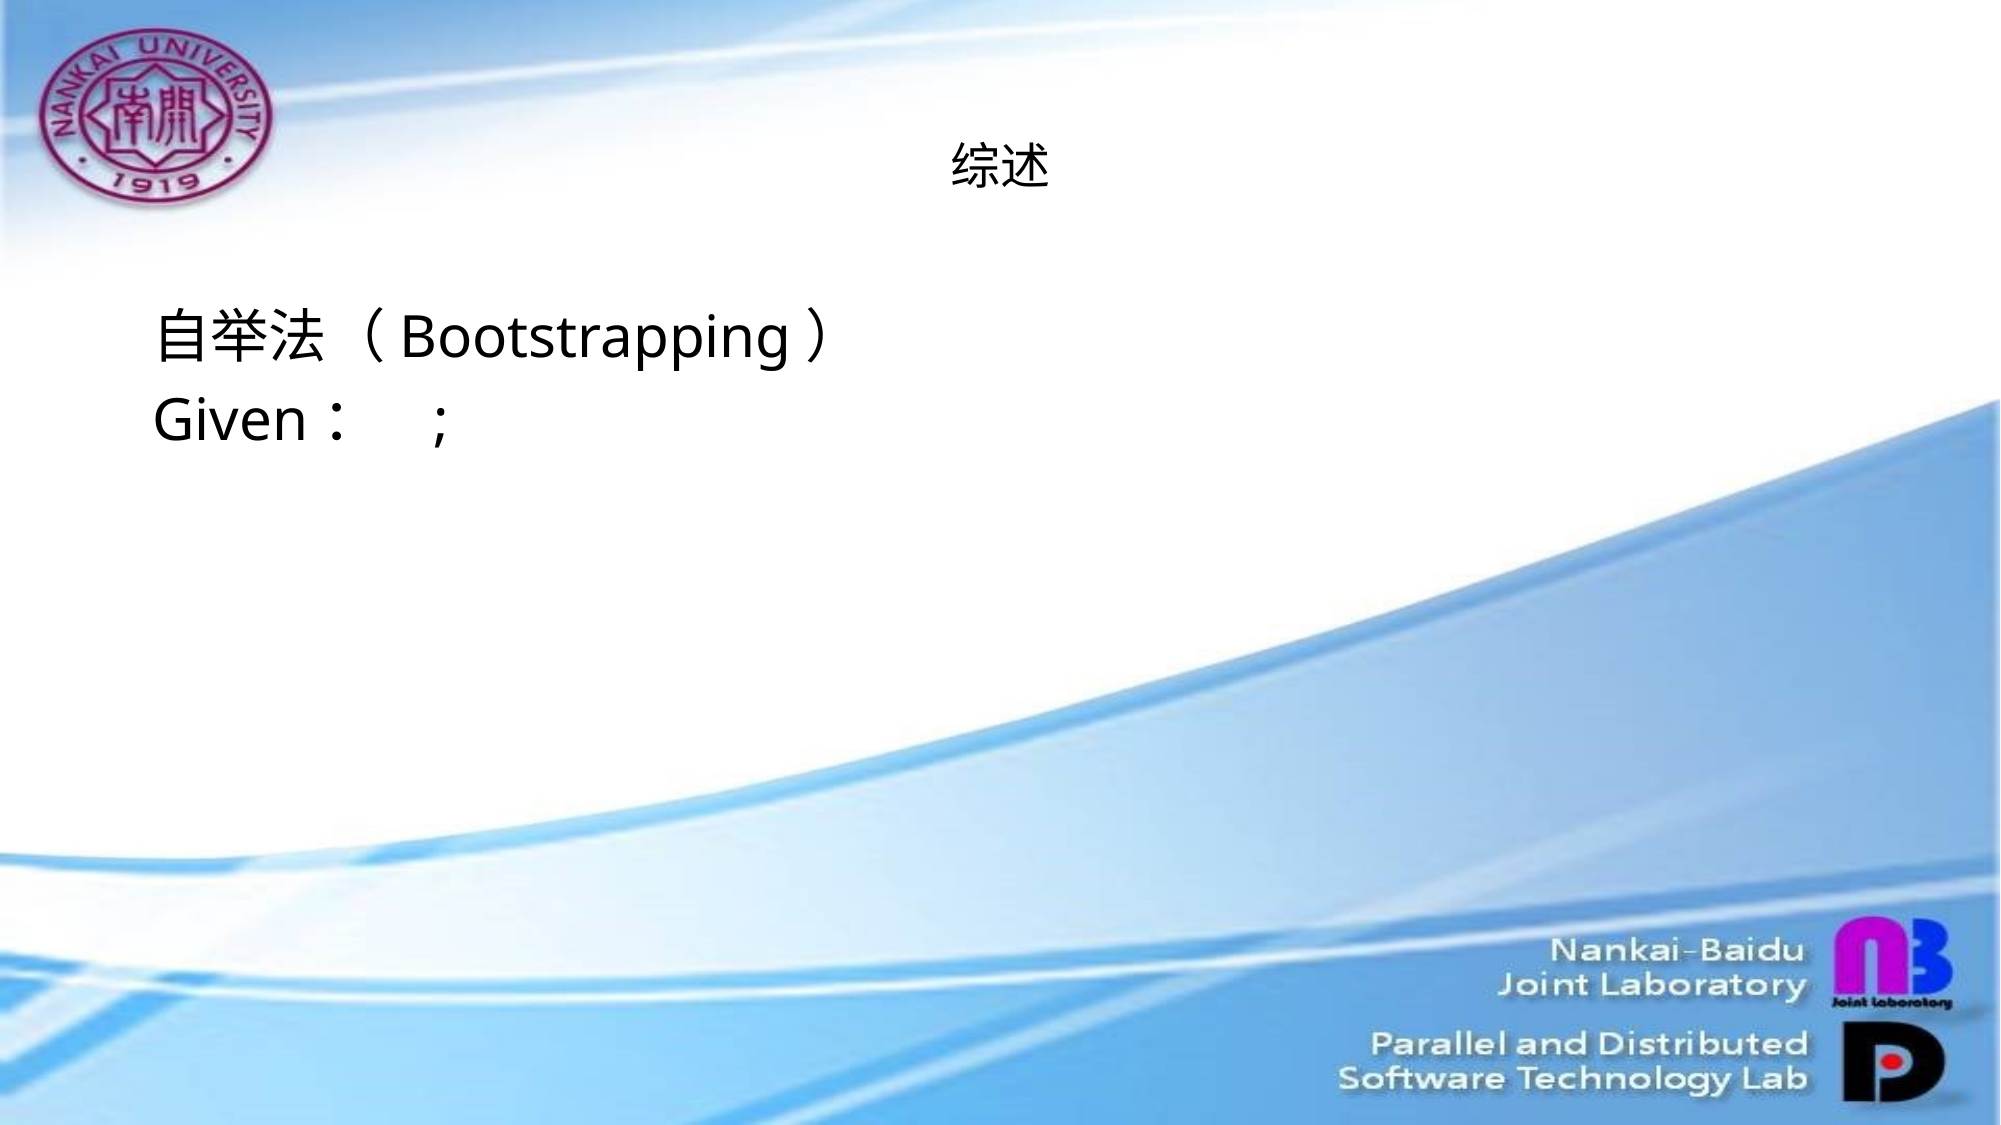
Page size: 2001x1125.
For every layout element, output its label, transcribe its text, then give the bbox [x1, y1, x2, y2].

picture [0, 0, 2001, 1125]
title 综述 [137, 59, 1863, 278]
